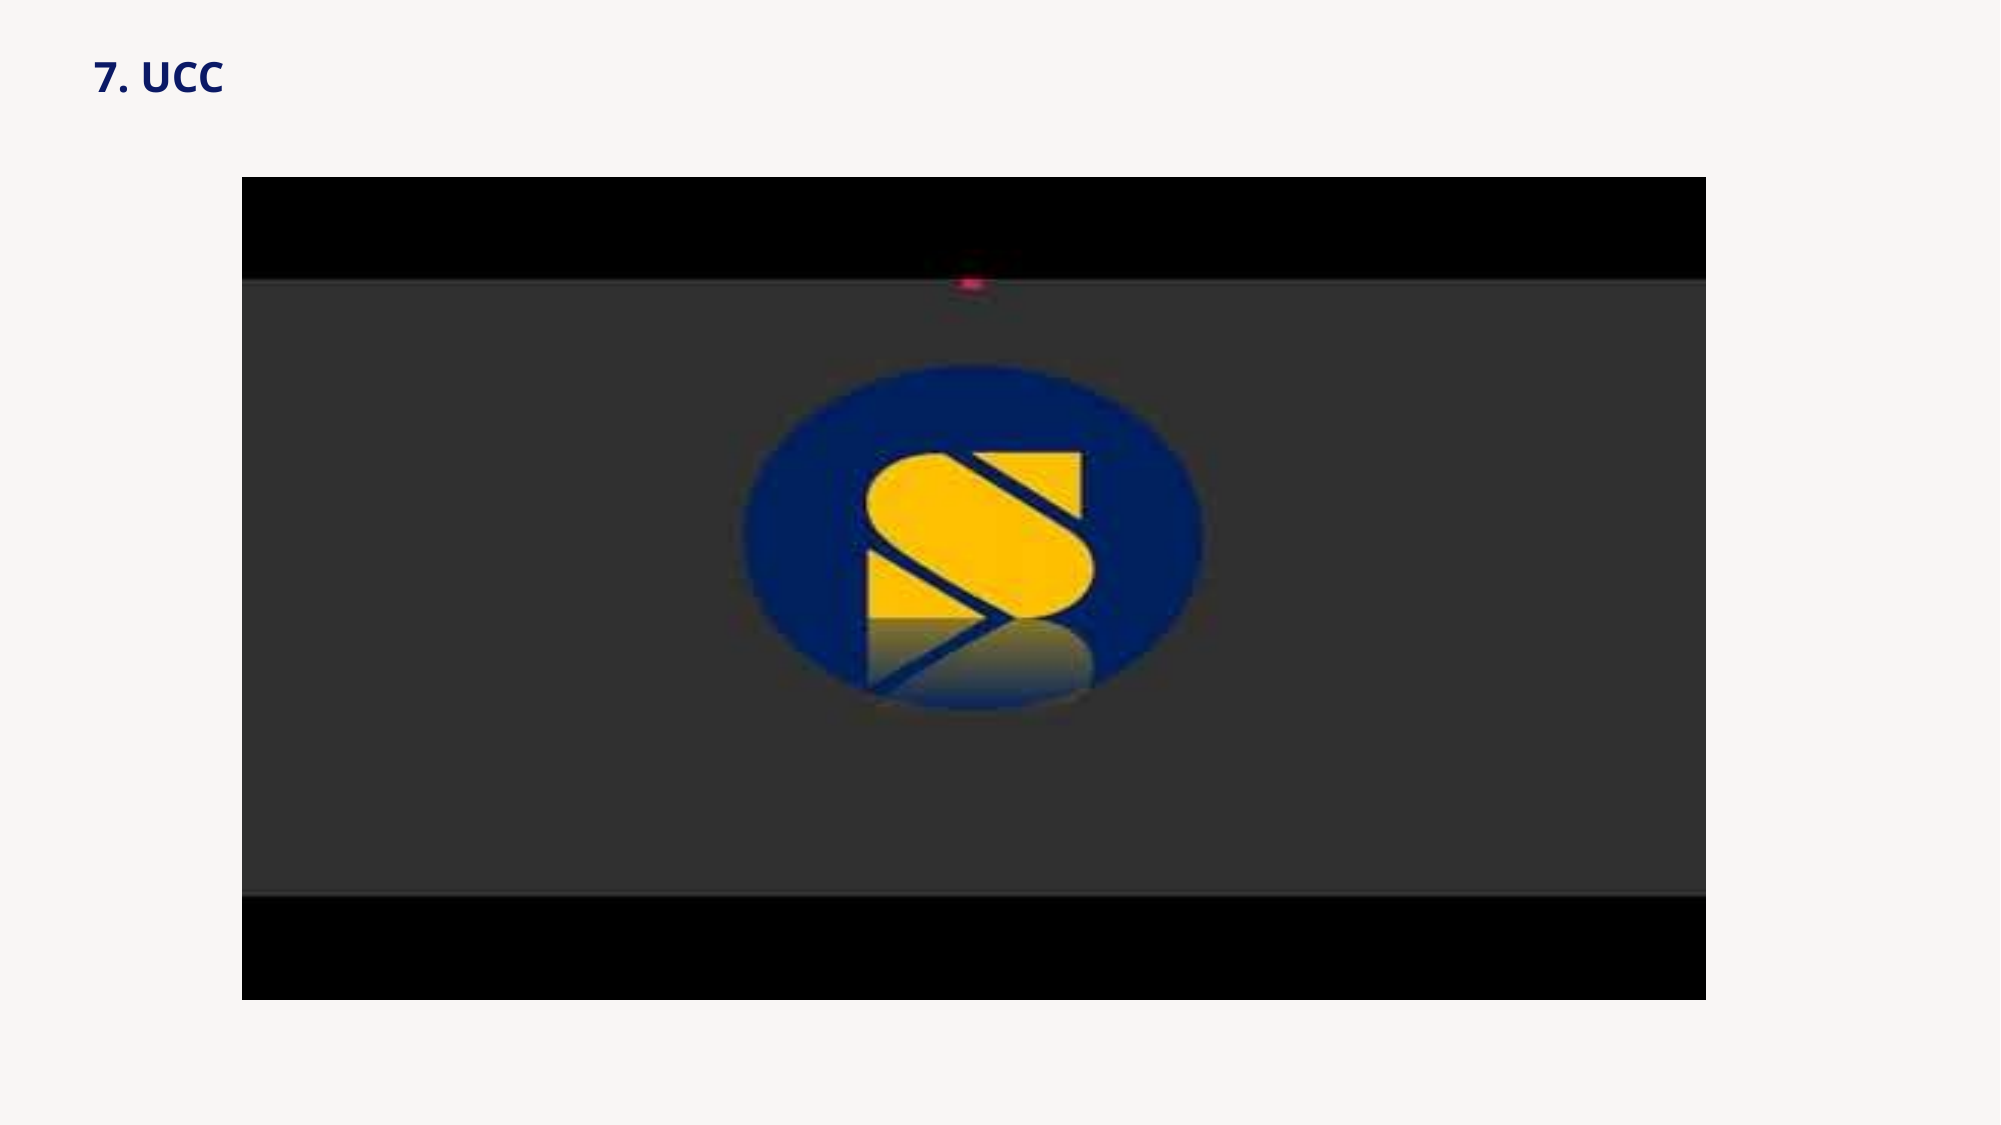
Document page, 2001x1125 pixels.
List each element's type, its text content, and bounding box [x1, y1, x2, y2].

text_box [241, 176, 1707, 1001]
text_box 7. UCC [79, 43, 240, 109]
